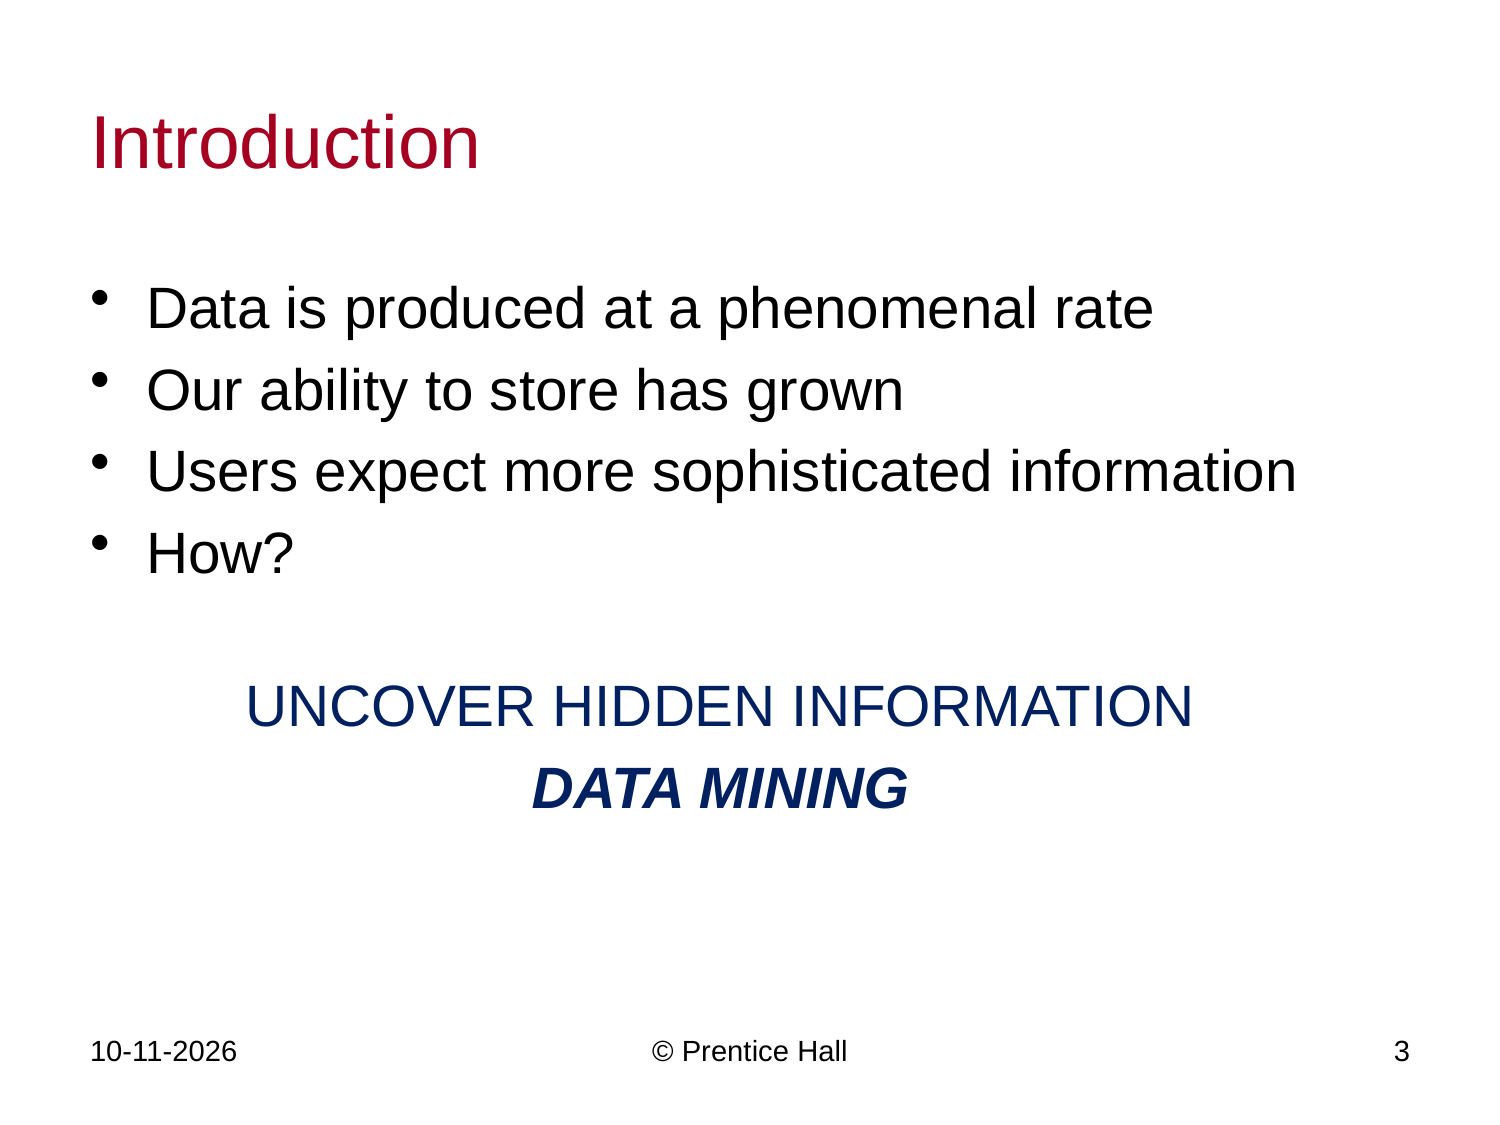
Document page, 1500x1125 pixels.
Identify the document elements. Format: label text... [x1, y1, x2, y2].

title Introduction [75, 45, 1425, 233]
footer © Prentice Hall [512, 1024, 988, 1103]
slide_number 3 [1074, 1024, 1426, 1103]
text_box UNCOVER HIDDEN INFORMATION DATA MINING [230, 660, 1210, 888]
list Data is produced at a phenomenal rate Our ability to store has grown Users expect more sophisticated information How? [75, 262, 1425, 662]
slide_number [74, 1024, 426, 1103]
